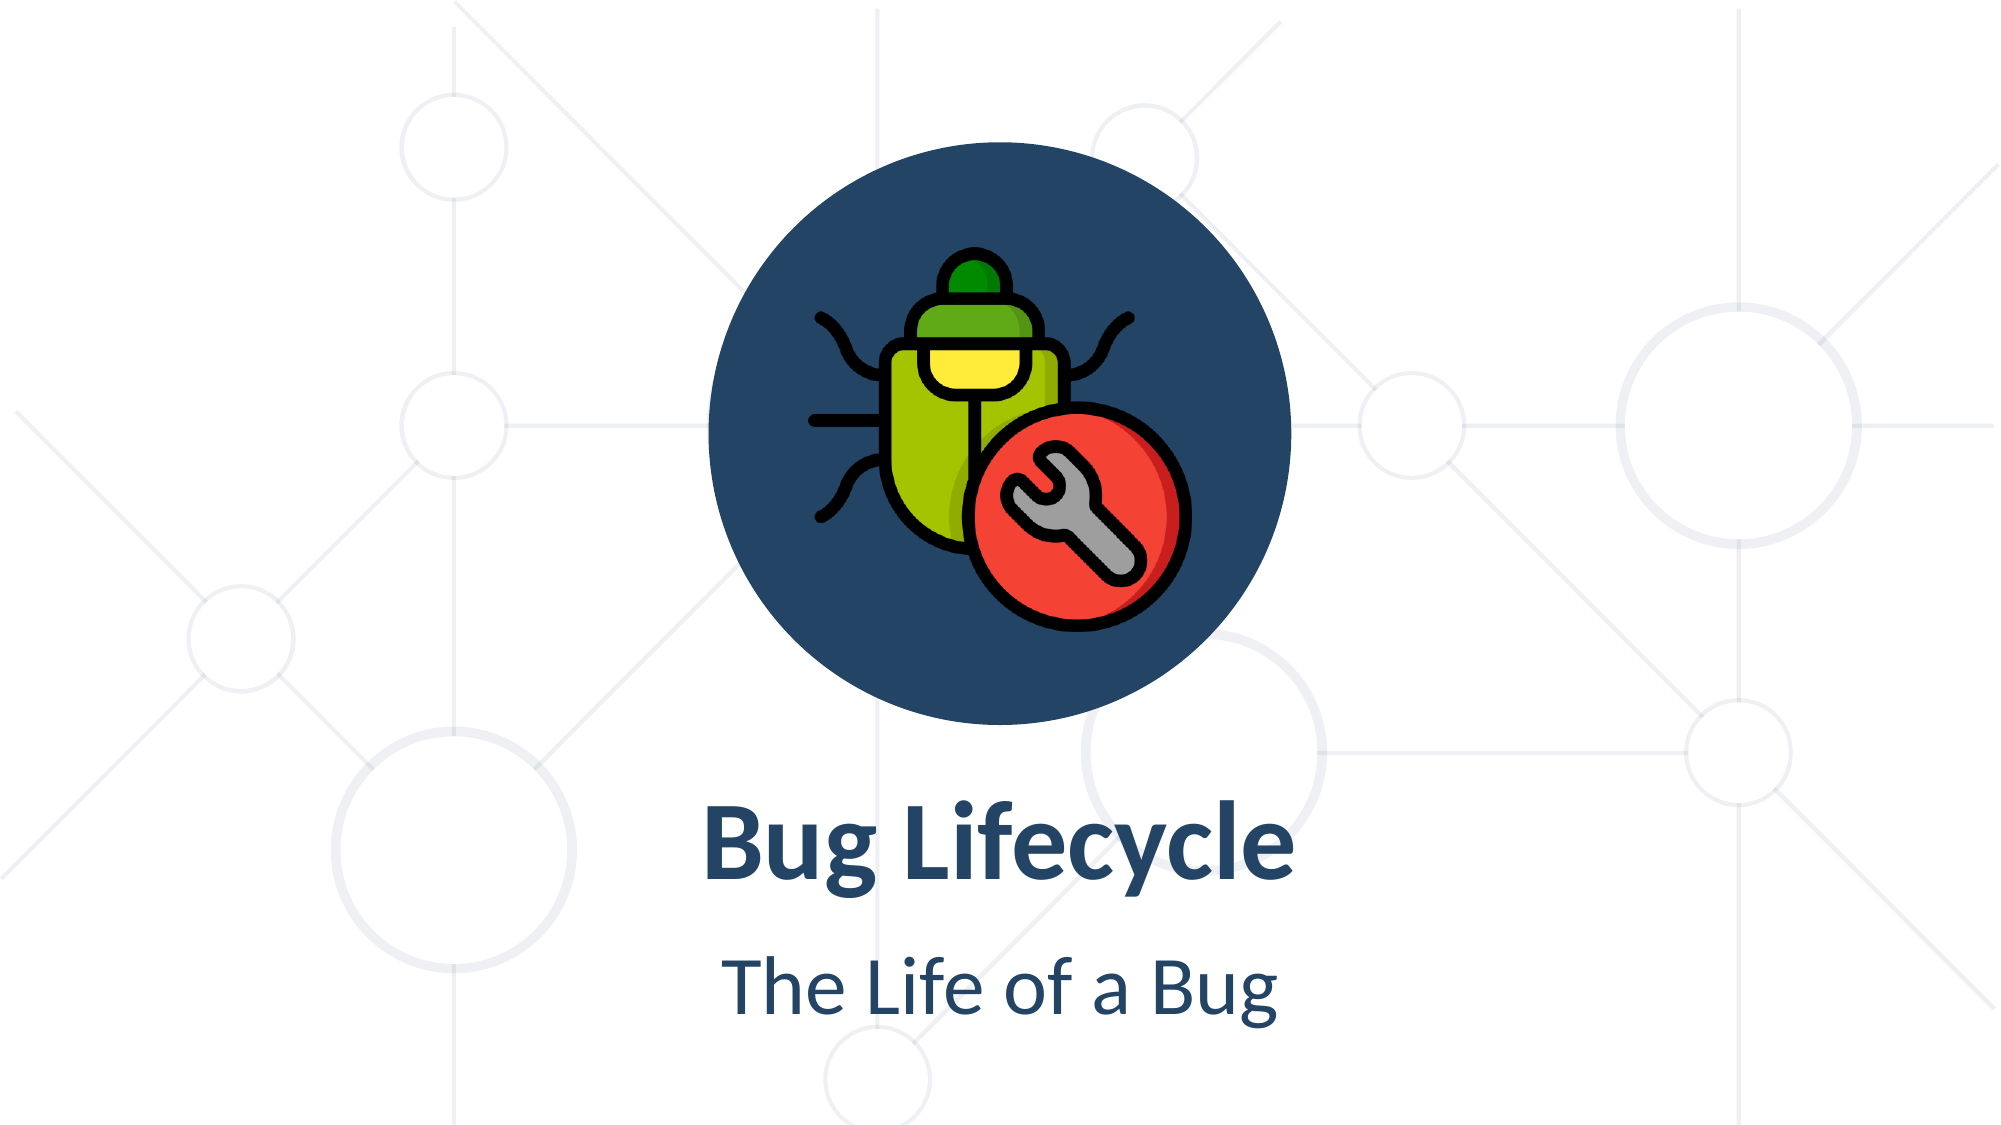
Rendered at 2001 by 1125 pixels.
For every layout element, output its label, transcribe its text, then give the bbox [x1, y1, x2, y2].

title Bug Lifecycle [100, 771, 1900, 898]
subtitle The Life of a Bug [100, 916, 1900, 1043]
picture [807, 247, 1192, 632]
